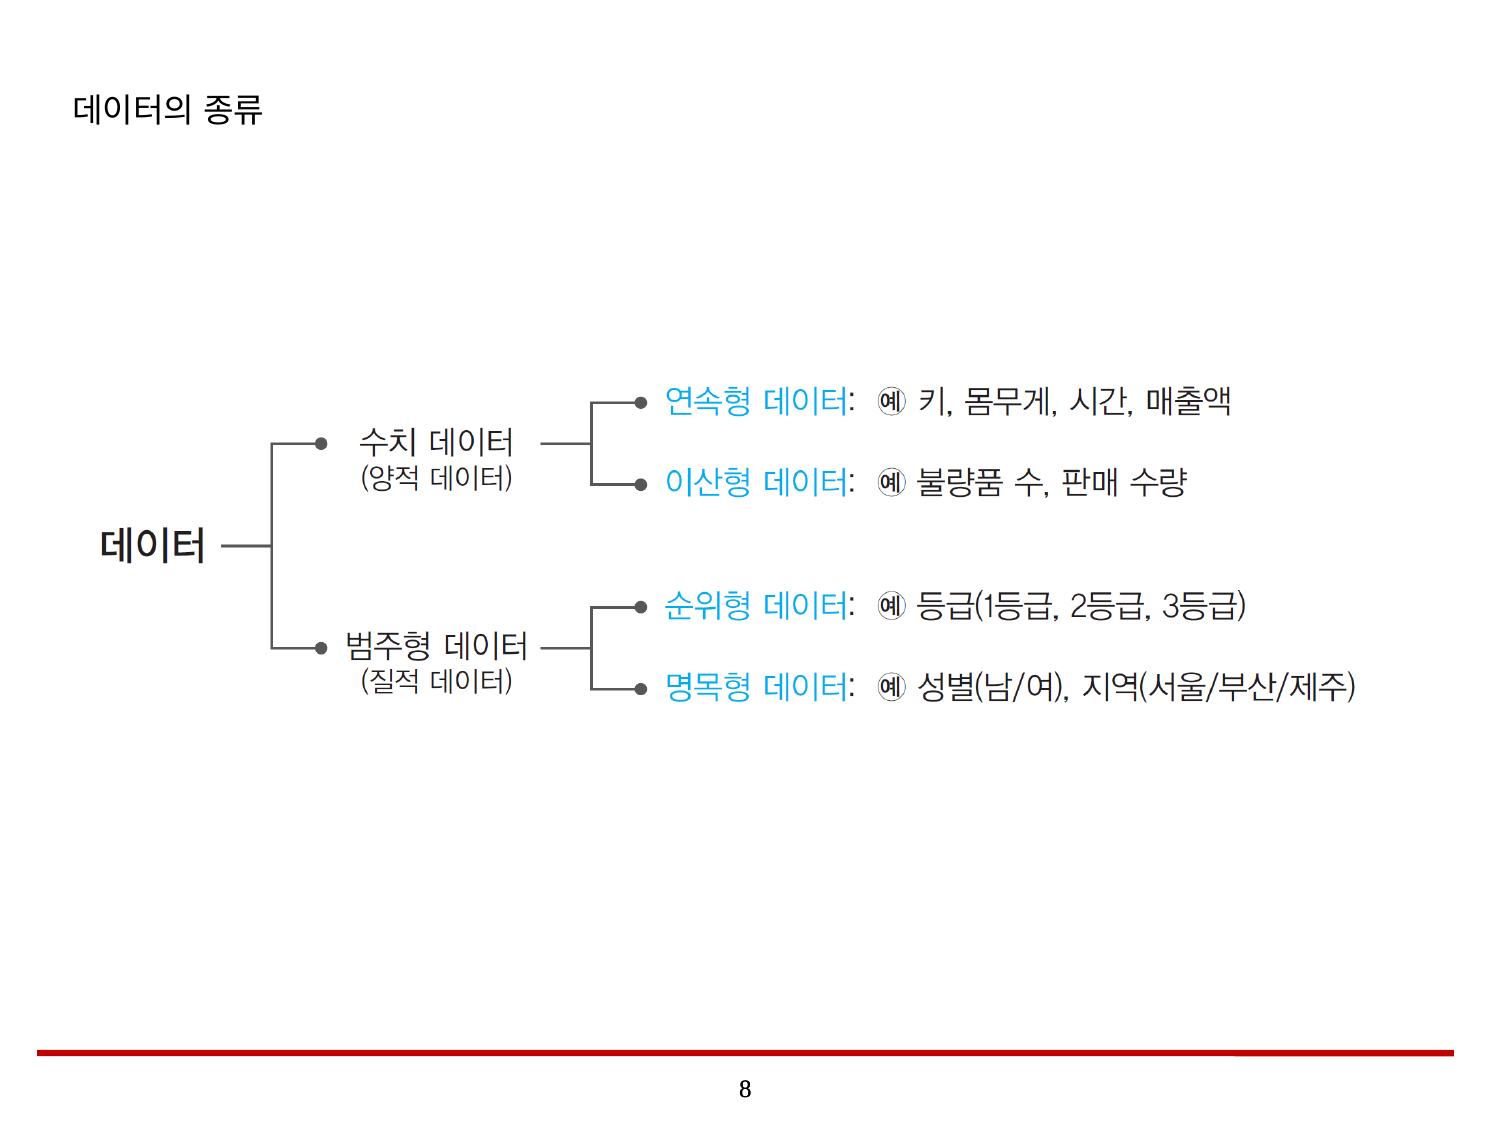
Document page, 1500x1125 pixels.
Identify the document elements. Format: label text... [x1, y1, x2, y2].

title 데이터의 종류 [57, 73, 1190, 149]
picture [44, 320, 1456, 725]
